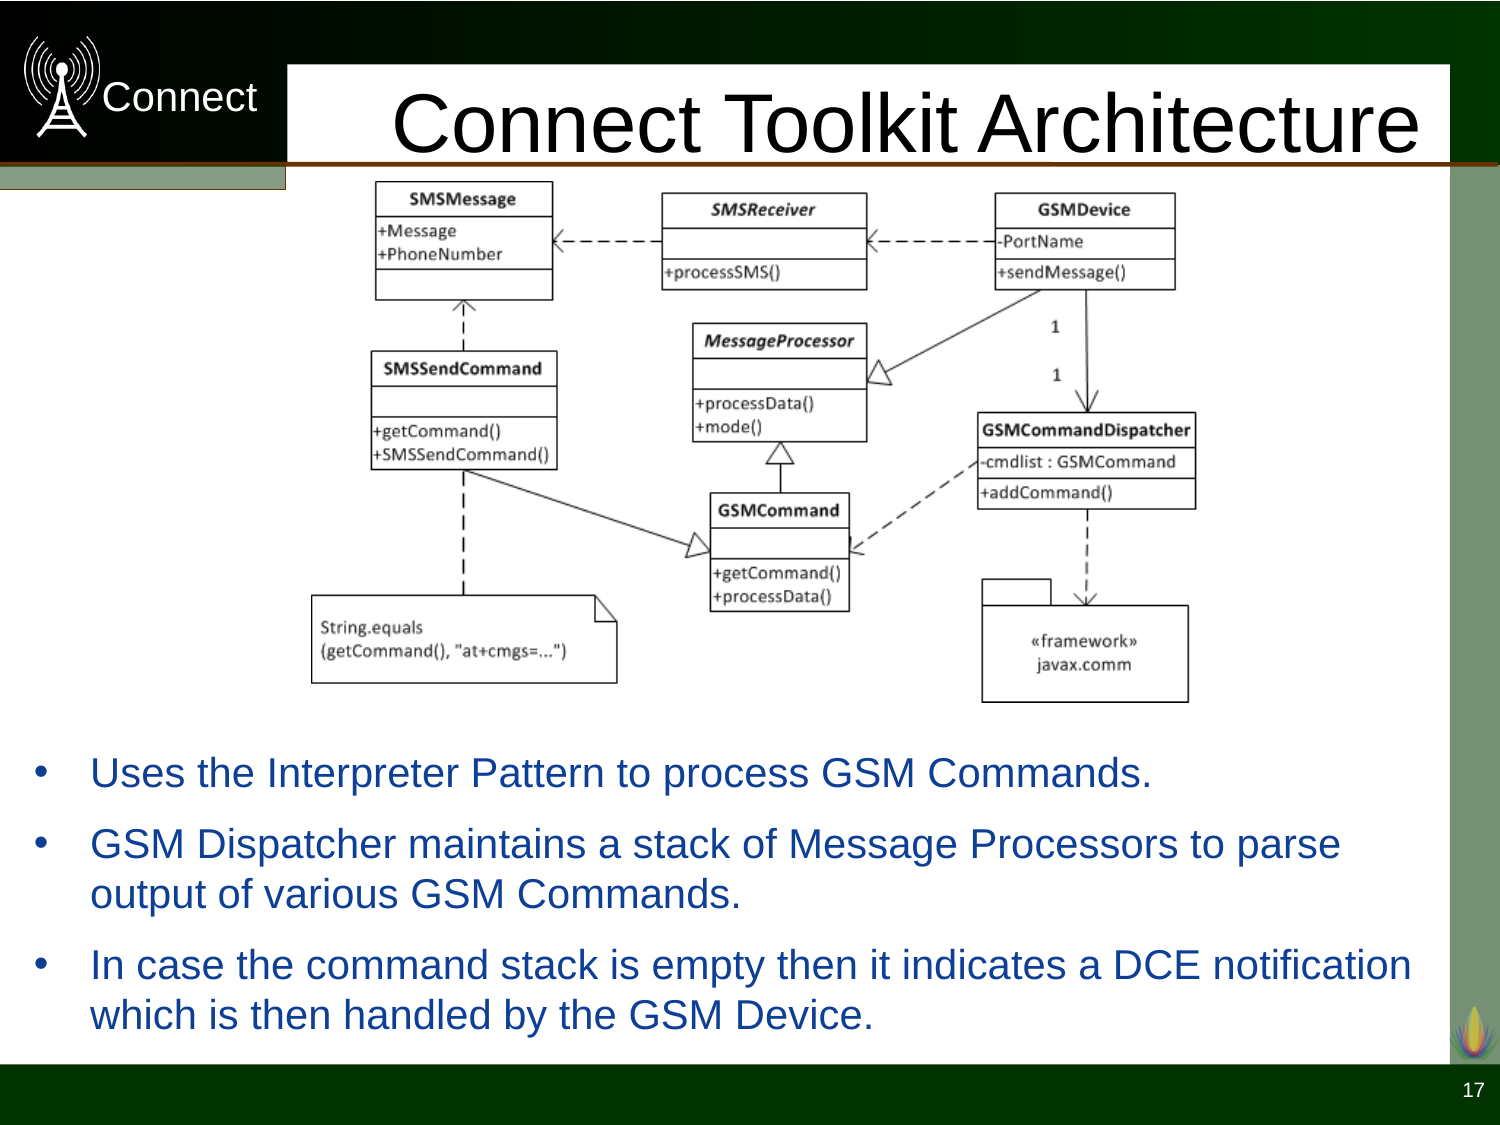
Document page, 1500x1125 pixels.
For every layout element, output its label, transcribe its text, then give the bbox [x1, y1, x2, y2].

text_box Uses the Interpreter Pattern to process GSM Commands. GSM Dispatcher maintains a stack of Message Processors to parse output of various GSM Commands. In case the command stack is empty then it indicates a DCE notification which is then handled by the GSM Device. [19, 738, 1438, 1061]
title Connect Toolkit Architecture [312, 75, 1438, 163]
picture [311, 180, 1198, 703]
